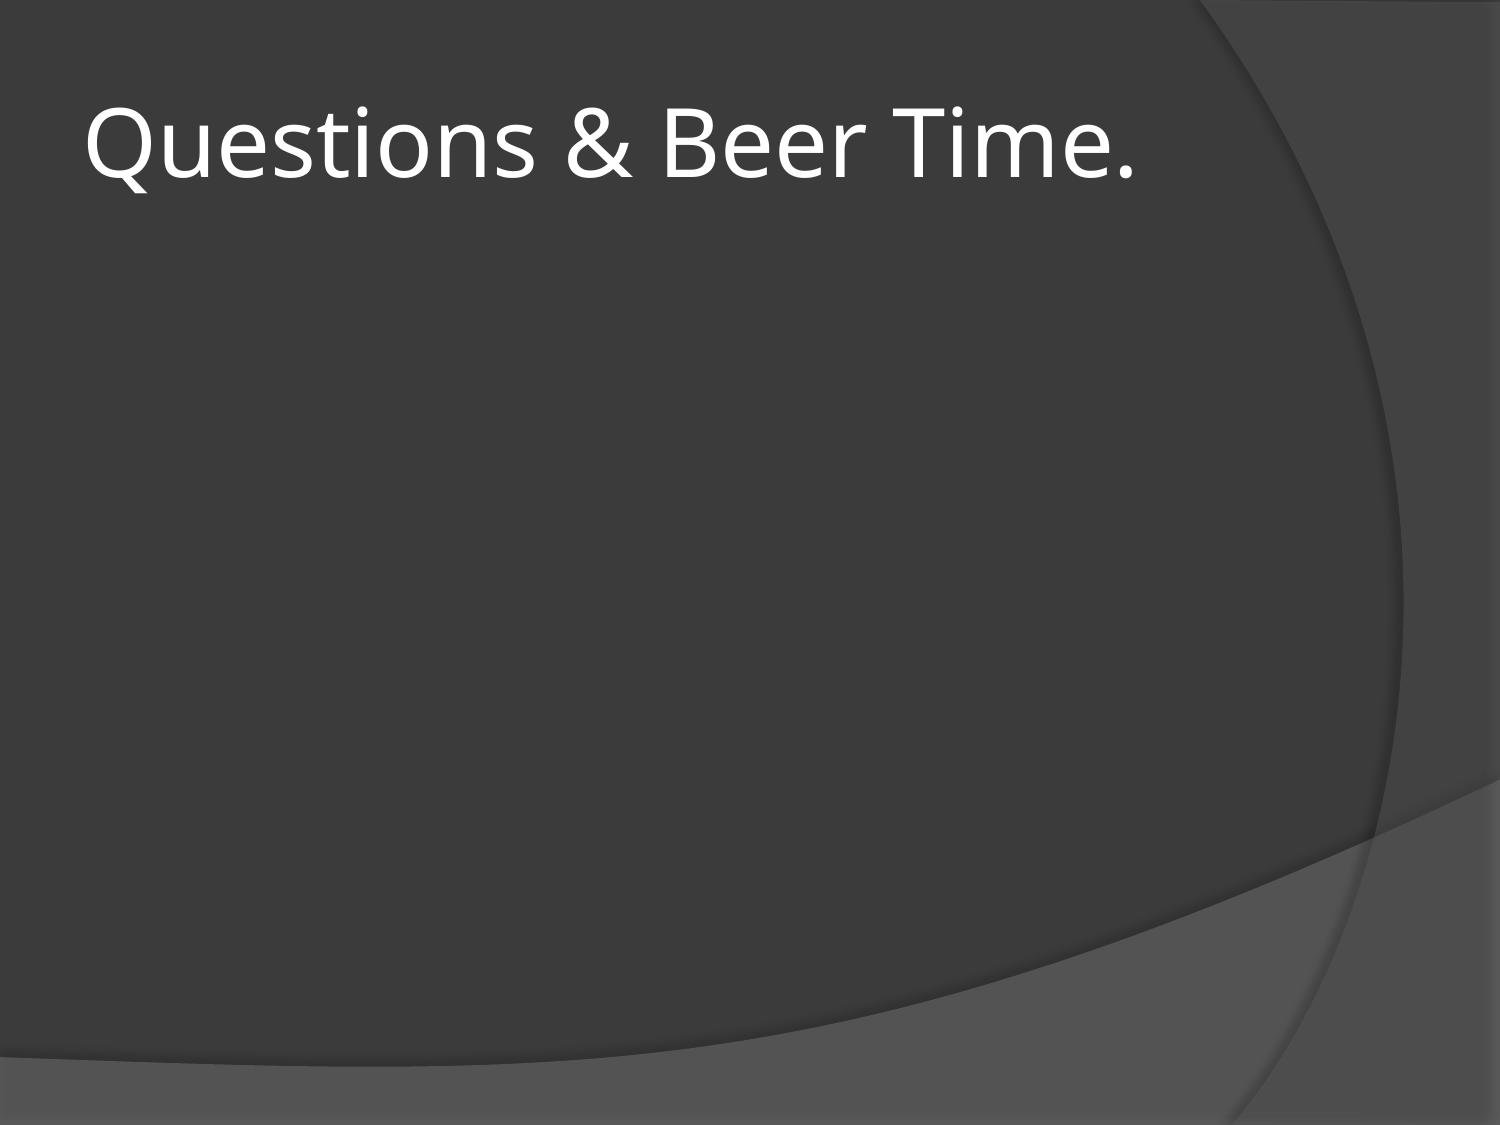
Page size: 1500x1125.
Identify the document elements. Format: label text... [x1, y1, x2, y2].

title Questions & Beer Time. [75, 45, 1300, 233]
